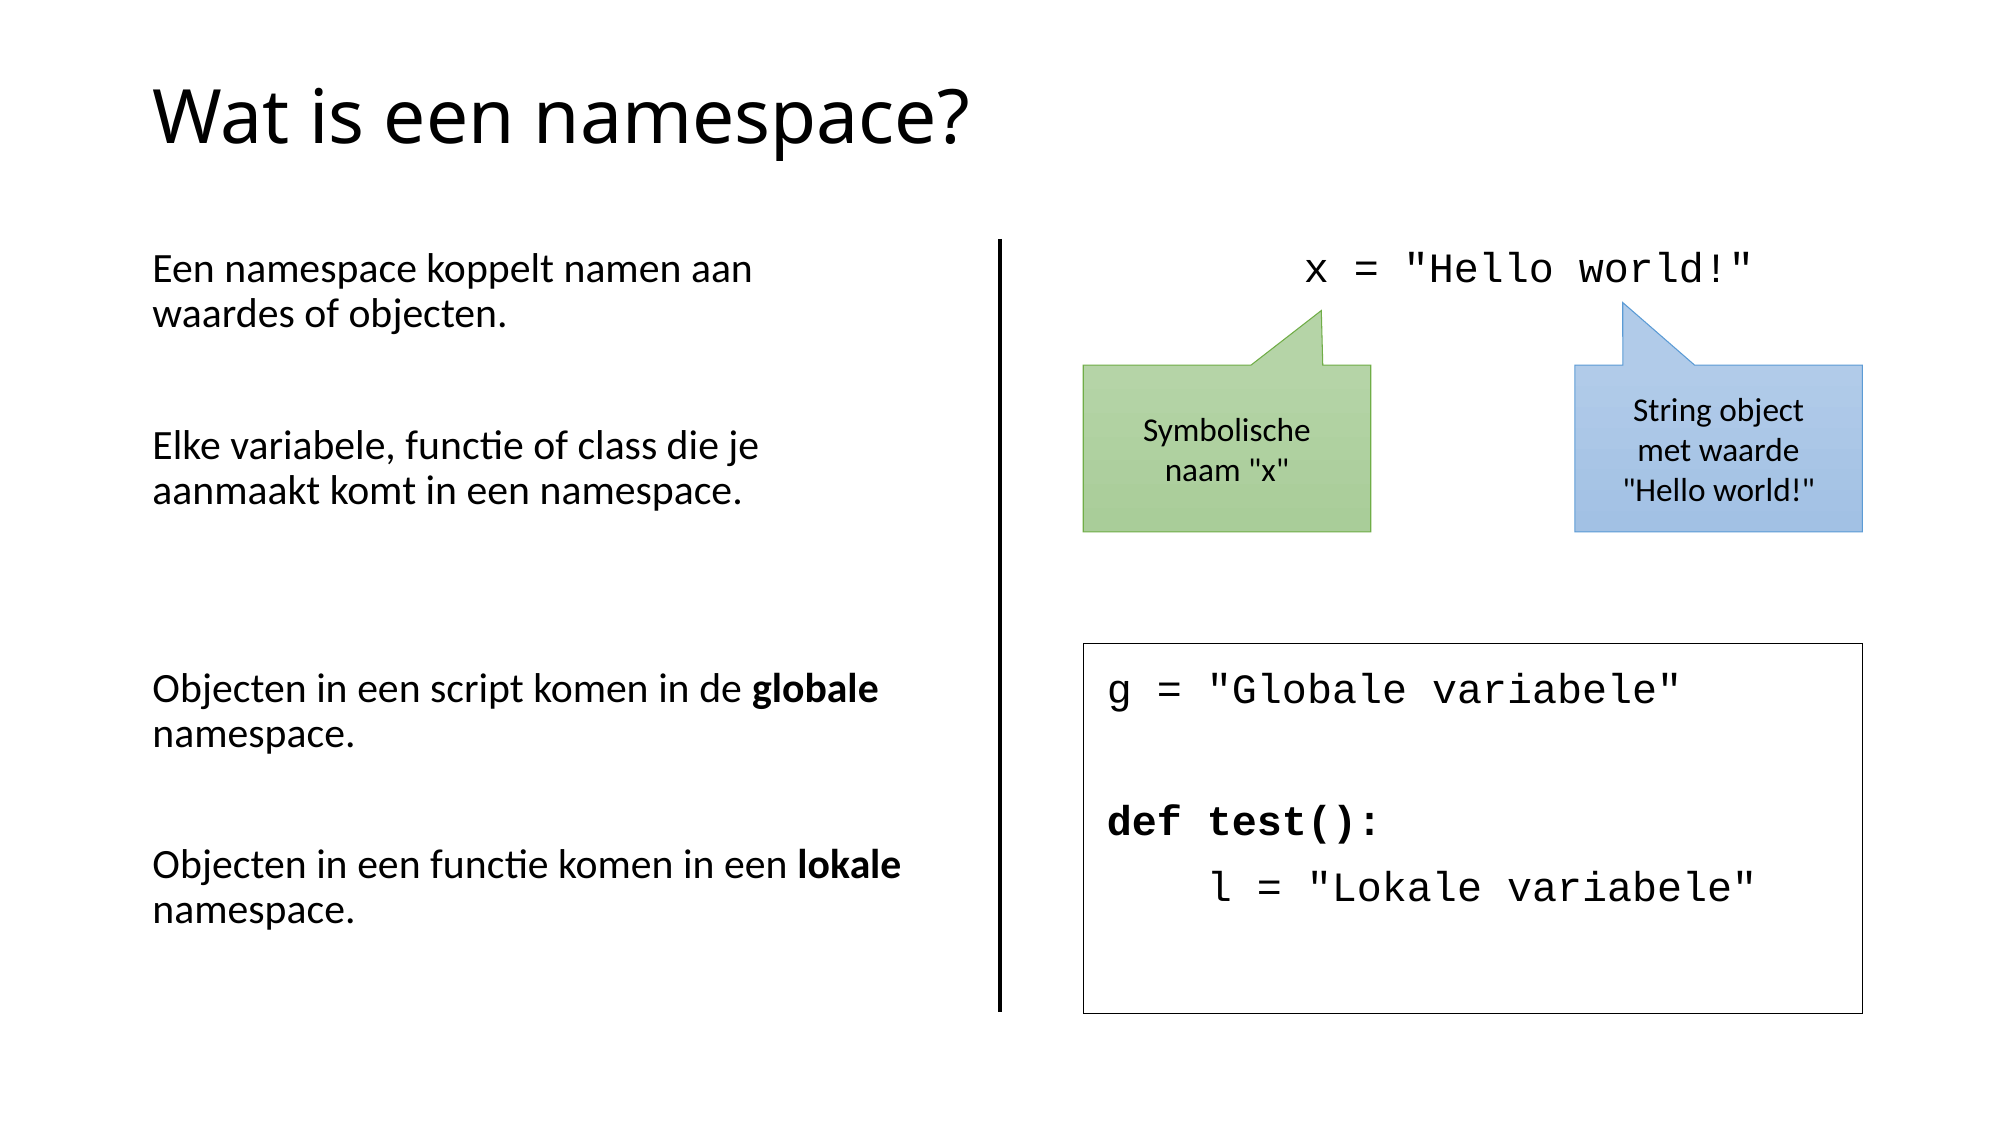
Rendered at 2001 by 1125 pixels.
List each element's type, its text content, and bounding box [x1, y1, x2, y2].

text_box Symbolische naam "x" [1082, 309, 1372, 533]
text_box x = "Hello world!" [1288, 238, 1782, 305]
list Een namespace koppelt namen aan waardes of objecten. Elke variabele, functie of class die je aanmaakt komt in een namespace. Objecten in een script komen in de globale namespace. Objecten in een functie komen in een lokale namespace. [137, 238, 917, 1014]
title Wat is een namespace? [137, 59, 1863, 178]
text_box g = "Globale variabele" def test(): l = "Lokale variabele" [1083, 643, 1863, 1014]
text_box String object met waarde "Hello world!" [1574, 301, 1863, 533]
